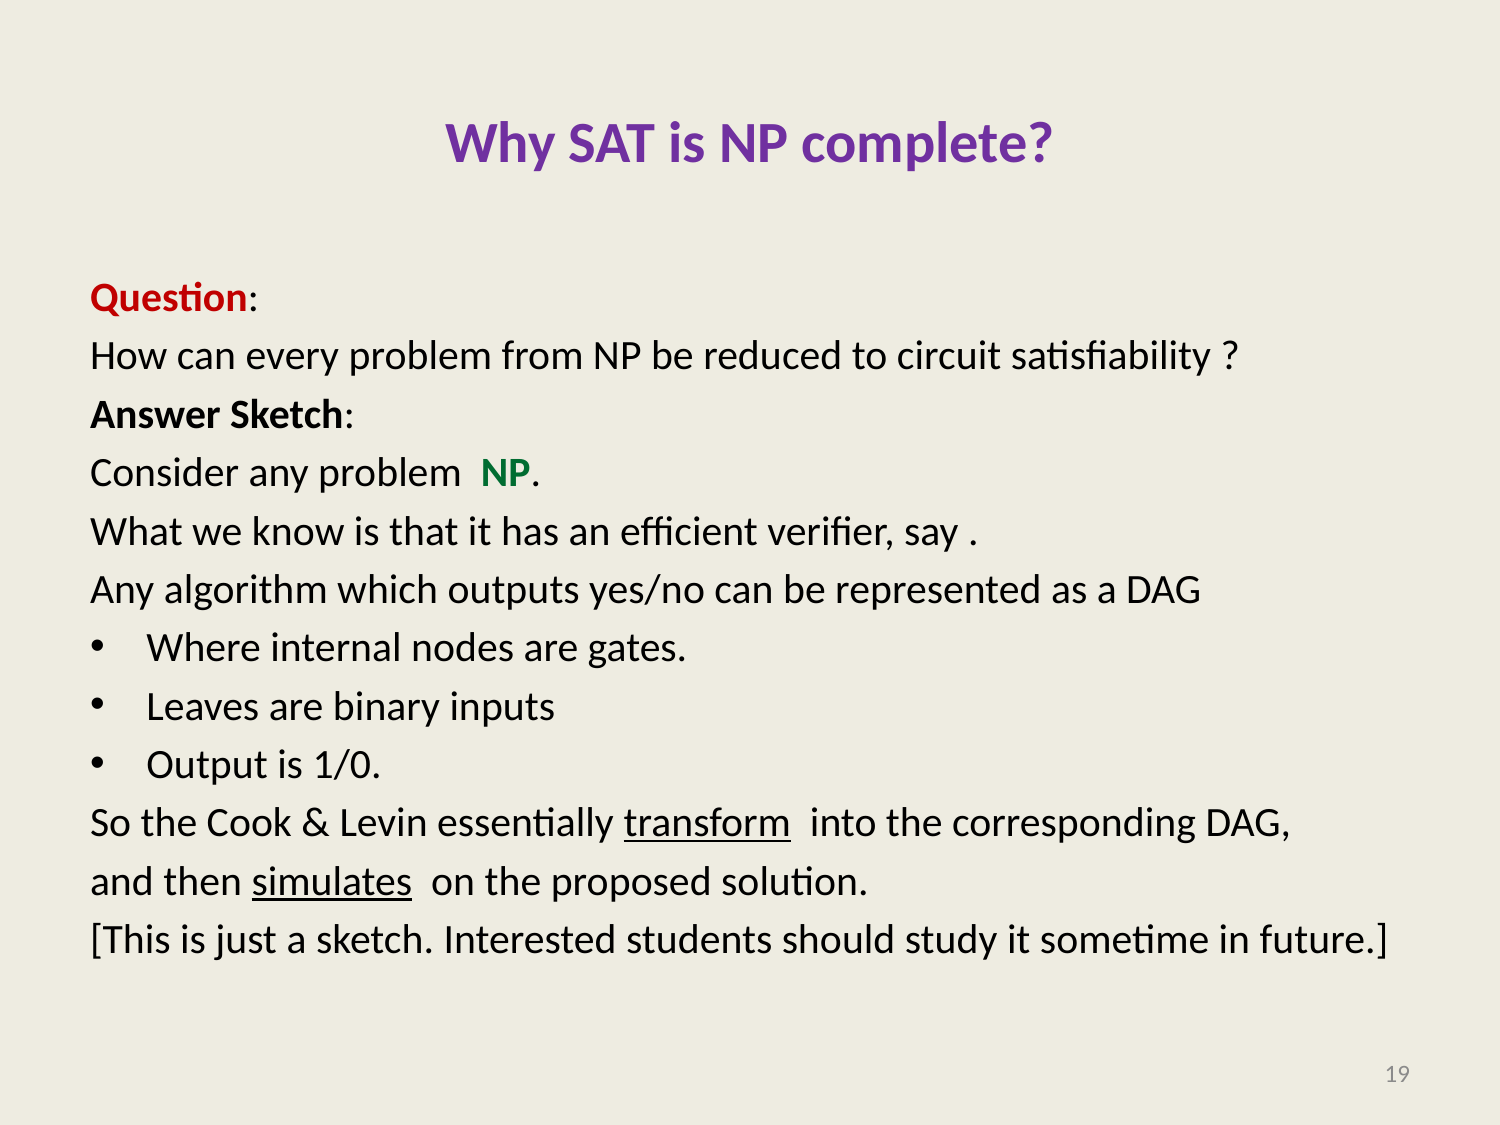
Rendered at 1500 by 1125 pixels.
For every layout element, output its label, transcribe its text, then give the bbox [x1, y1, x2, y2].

title Why SAT is NP complete? [75, 45, 1425, 233]
slide_number 19 [1074, 1042, 1425, 1103]
